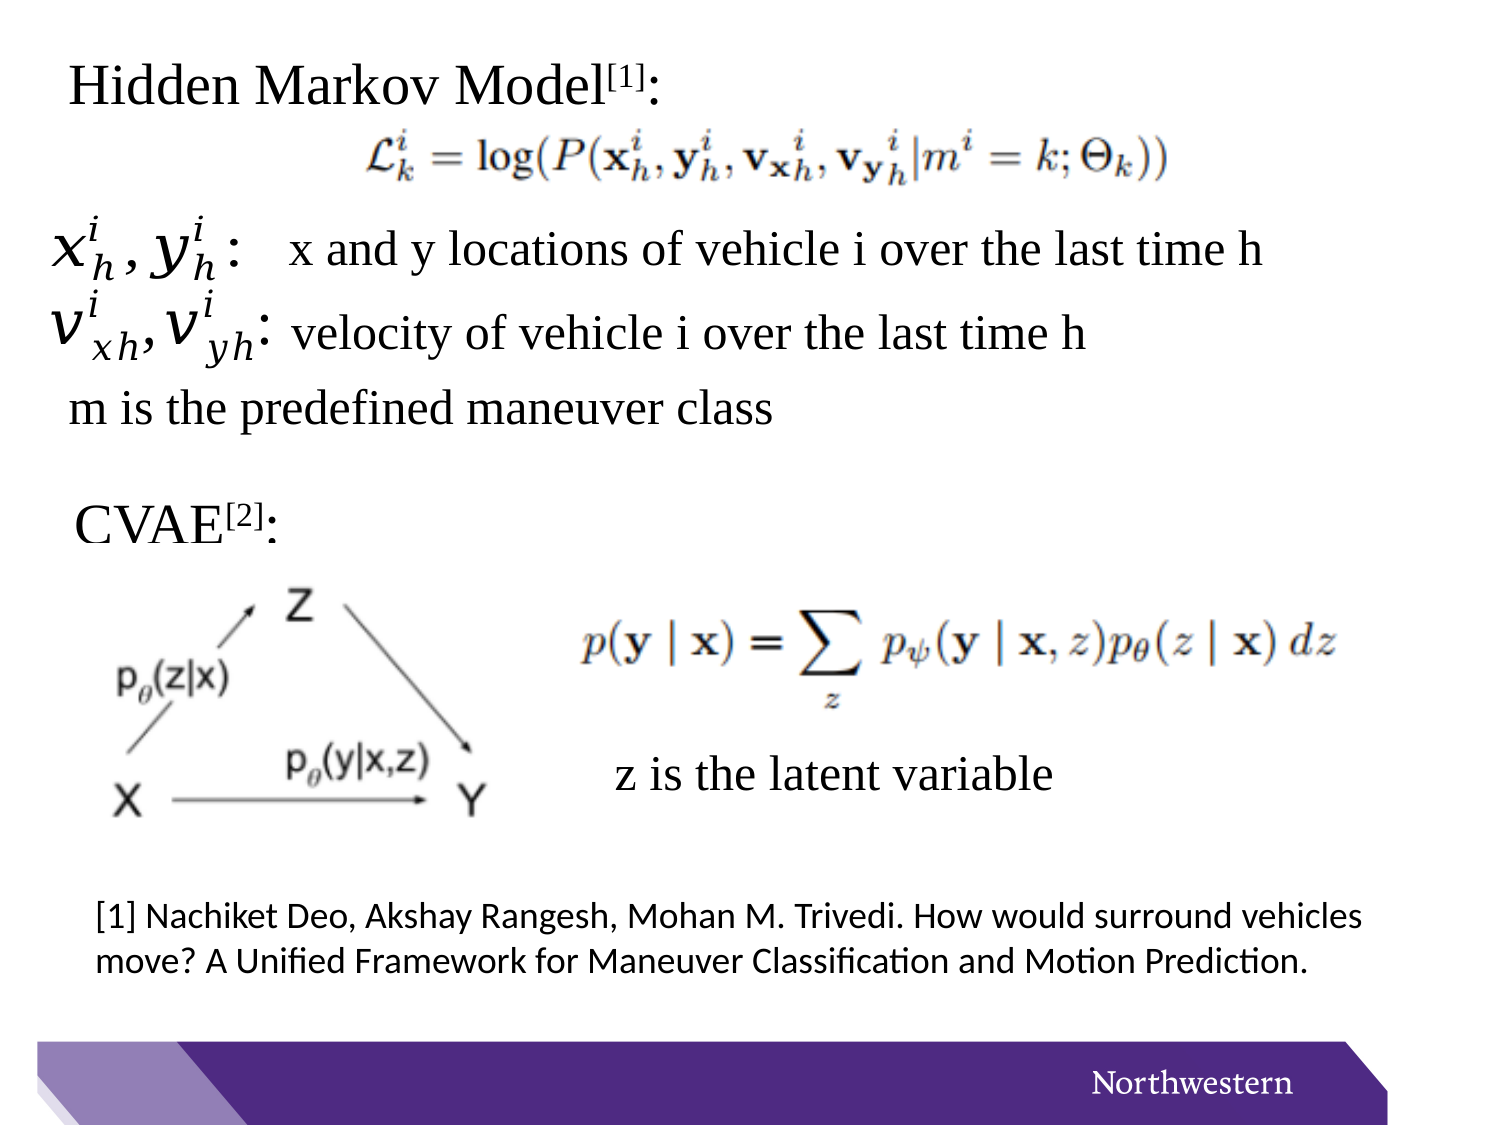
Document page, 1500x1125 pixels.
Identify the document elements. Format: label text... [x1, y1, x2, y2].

text_box m is the predefined maneuver class [54, 366, 1042, 502]
picture [0, 0, 1500, 1125]
slide_number [1367, 1042, 1466, 1103]
text_box x and y locations of vehicle i over the last time h [273, 208, 1328, 284]
text_box velocity of vehicle i over the last time h [276, 292, 1103, 368]
text_box CVAE[2]: [59, 502, 529, 564]
text_box z is the latent variable [599, 740, 1105, 808]
text_box [1] Nachiket Deo, Akshay Rangesh, Mohan M. Trivedi. How would surround vehicles move? A Unified Framework for Maneuver Classification and Motion Prediction. [80, 883, 1420, 1033]
text_box Hidden Markov Model[1]: [53, 39, 1315, 124]
